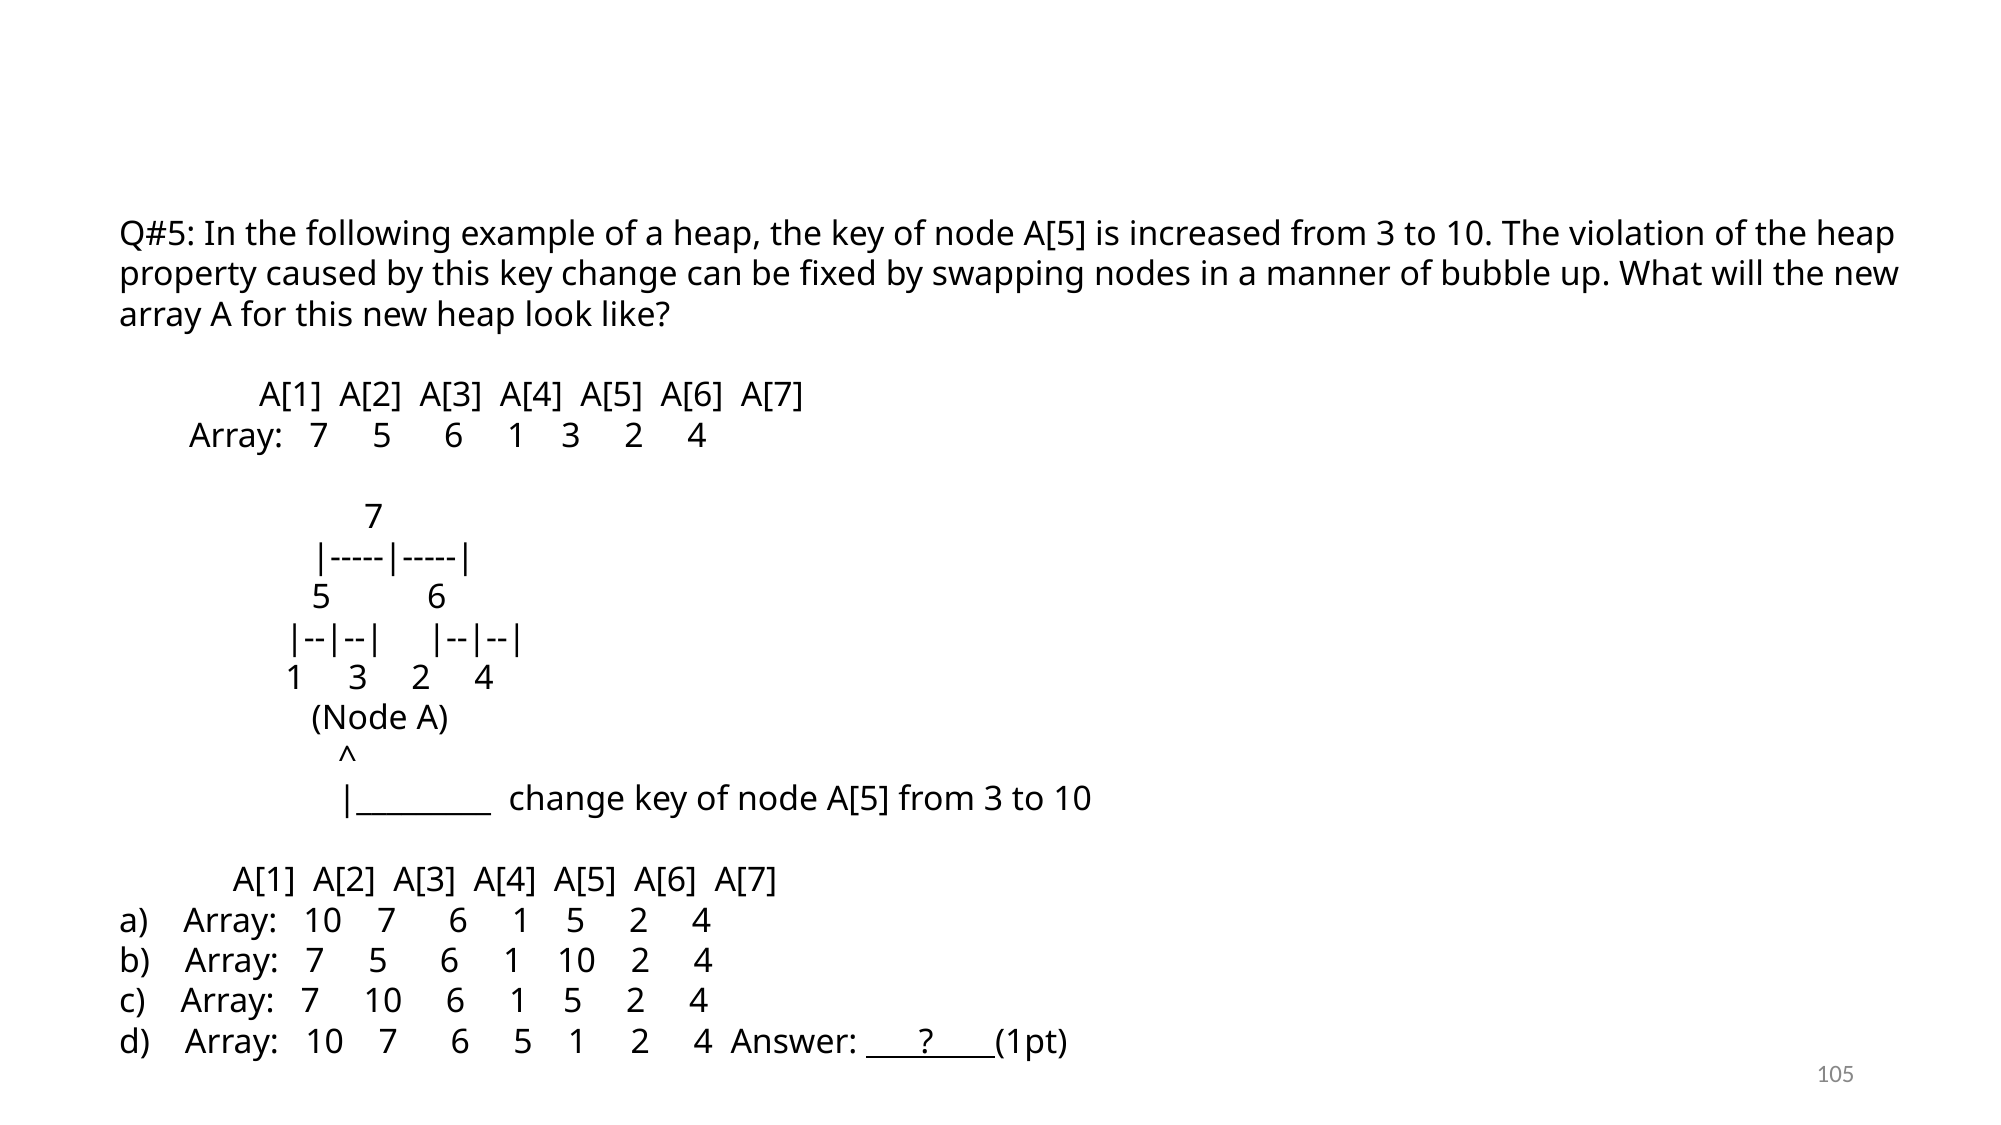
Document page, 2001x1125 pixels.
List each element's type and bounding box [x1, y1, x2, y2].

list [111, 203, 1964, 1073]
slide_number [1411, 1050, 1863, 1096]
